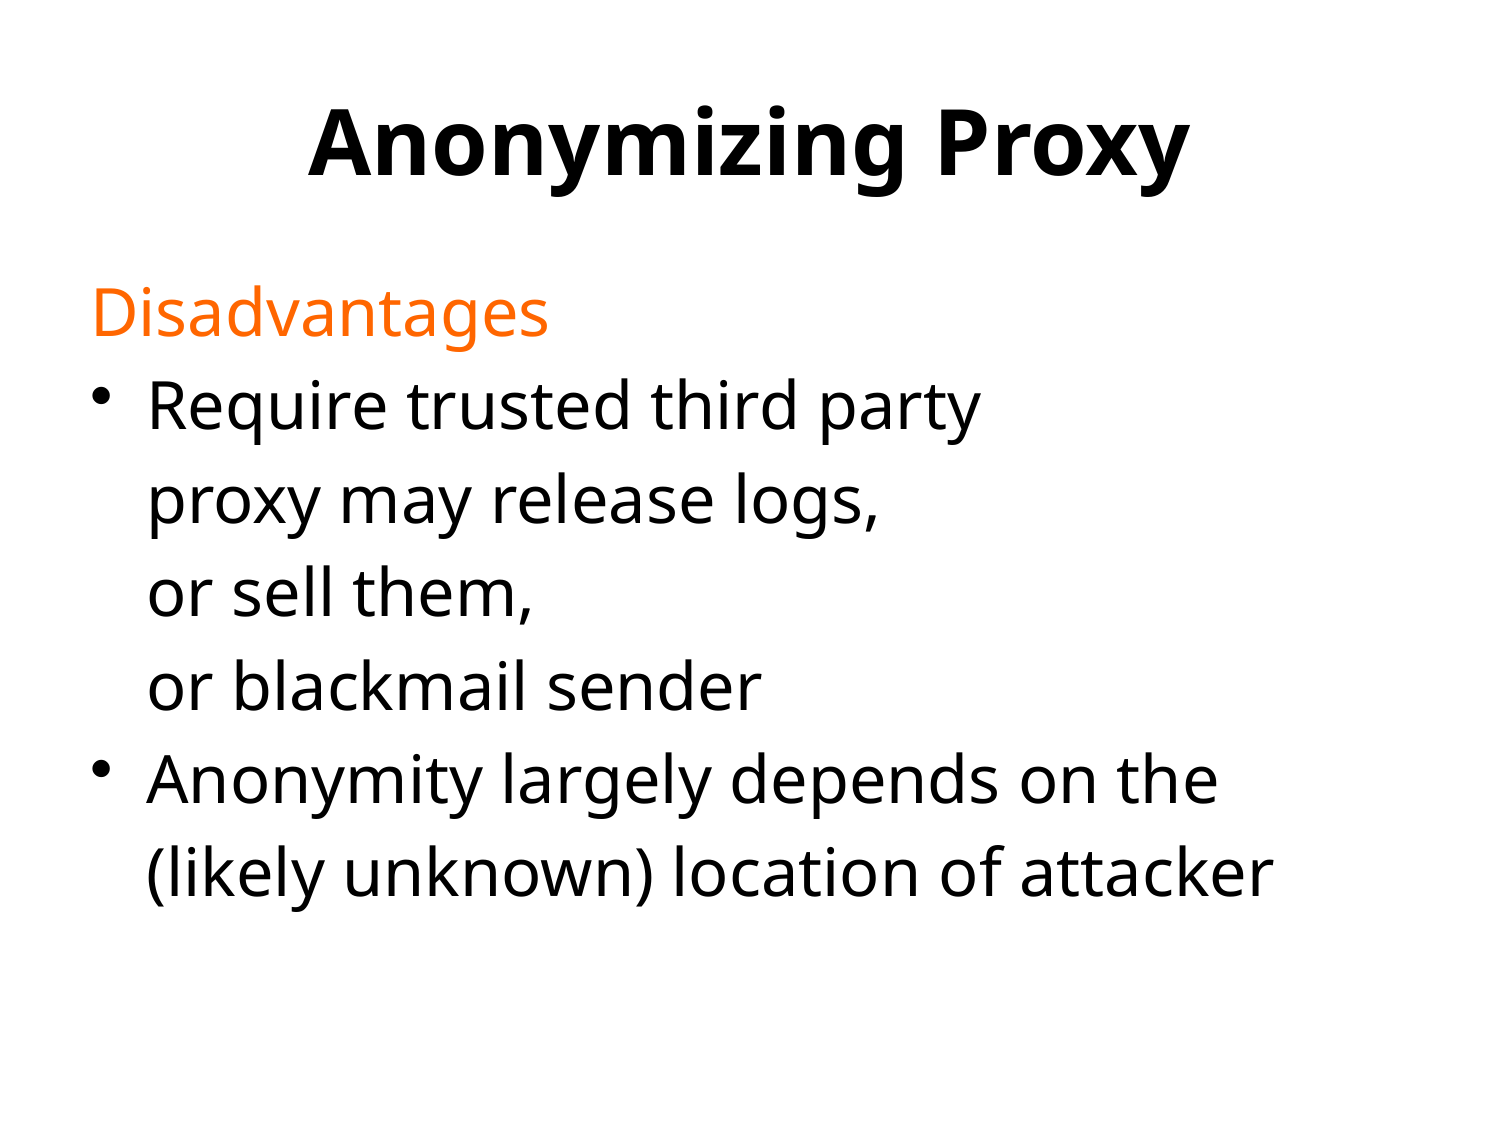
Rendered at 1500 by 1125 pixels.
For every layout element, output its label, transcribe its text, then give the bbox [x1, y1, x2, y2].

title Anonymizing Proxy [0, 44, 1500, 233]
list Disadvantages Require trusted third party proxy may release logs, or sell them, or blackmail sender Anonymity largely depends on the (likely unknown) location of attacker [74, 262, 1500, 1125]
